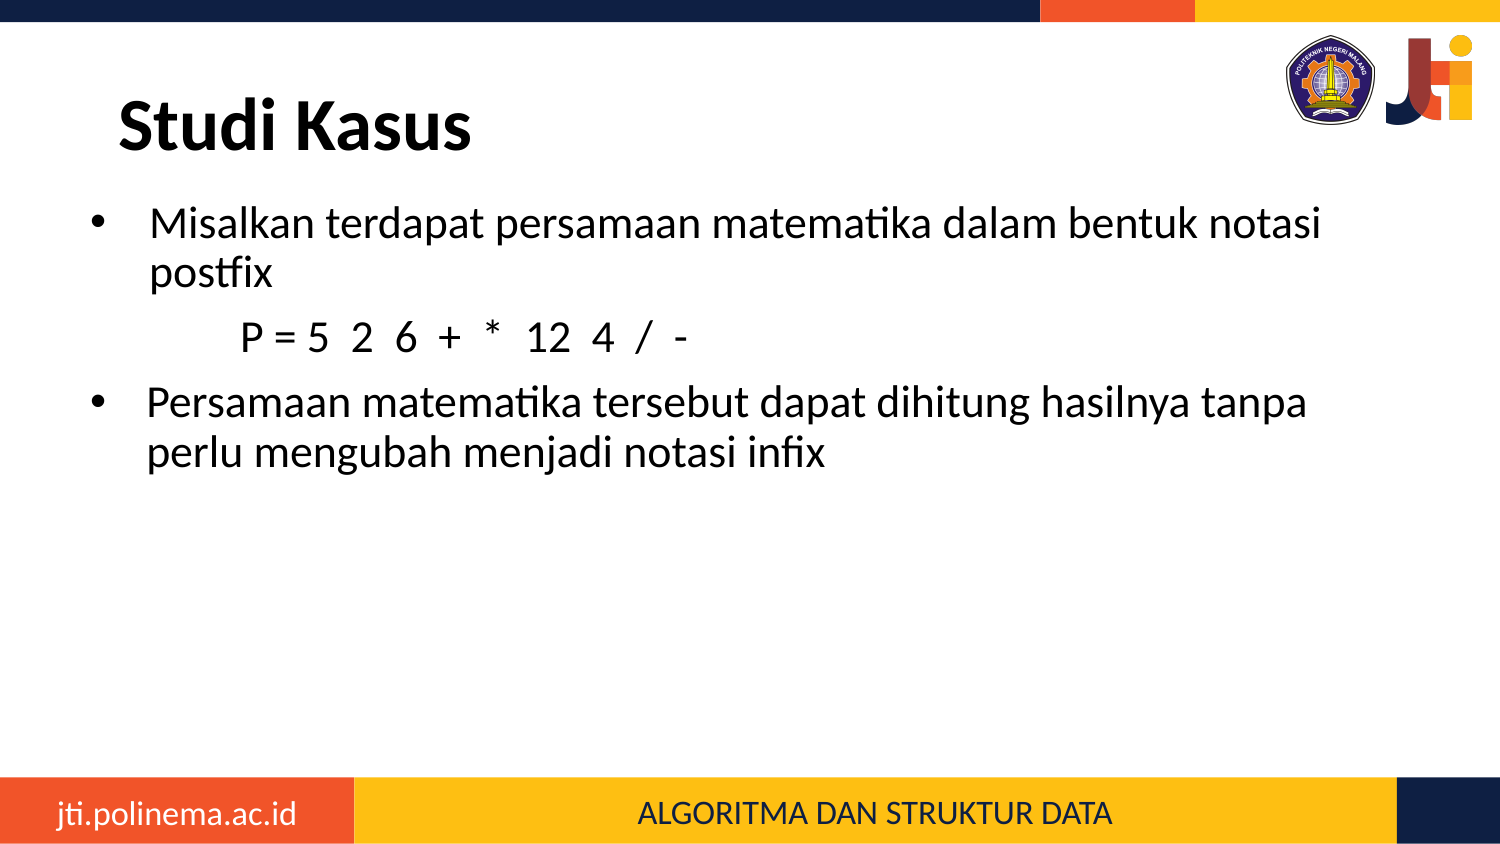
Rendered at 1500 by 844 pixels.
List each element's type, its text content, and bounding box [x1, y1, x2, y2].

picture [1286, 35, 1375, 44]
list Misalkan terdapat persamaan matematika dalam bentuk notasi postfix P = 5 2 6 + * 12 4 / - Persamaan matematika tersebut dapat dihitung hasilnya tanpa perlu mengubah menjadi notasi infix [75, 191, 1425, 799]
title Studi Kasus [103, 44, 1397, 191]
picture [1386, 35, 1472, 125]
